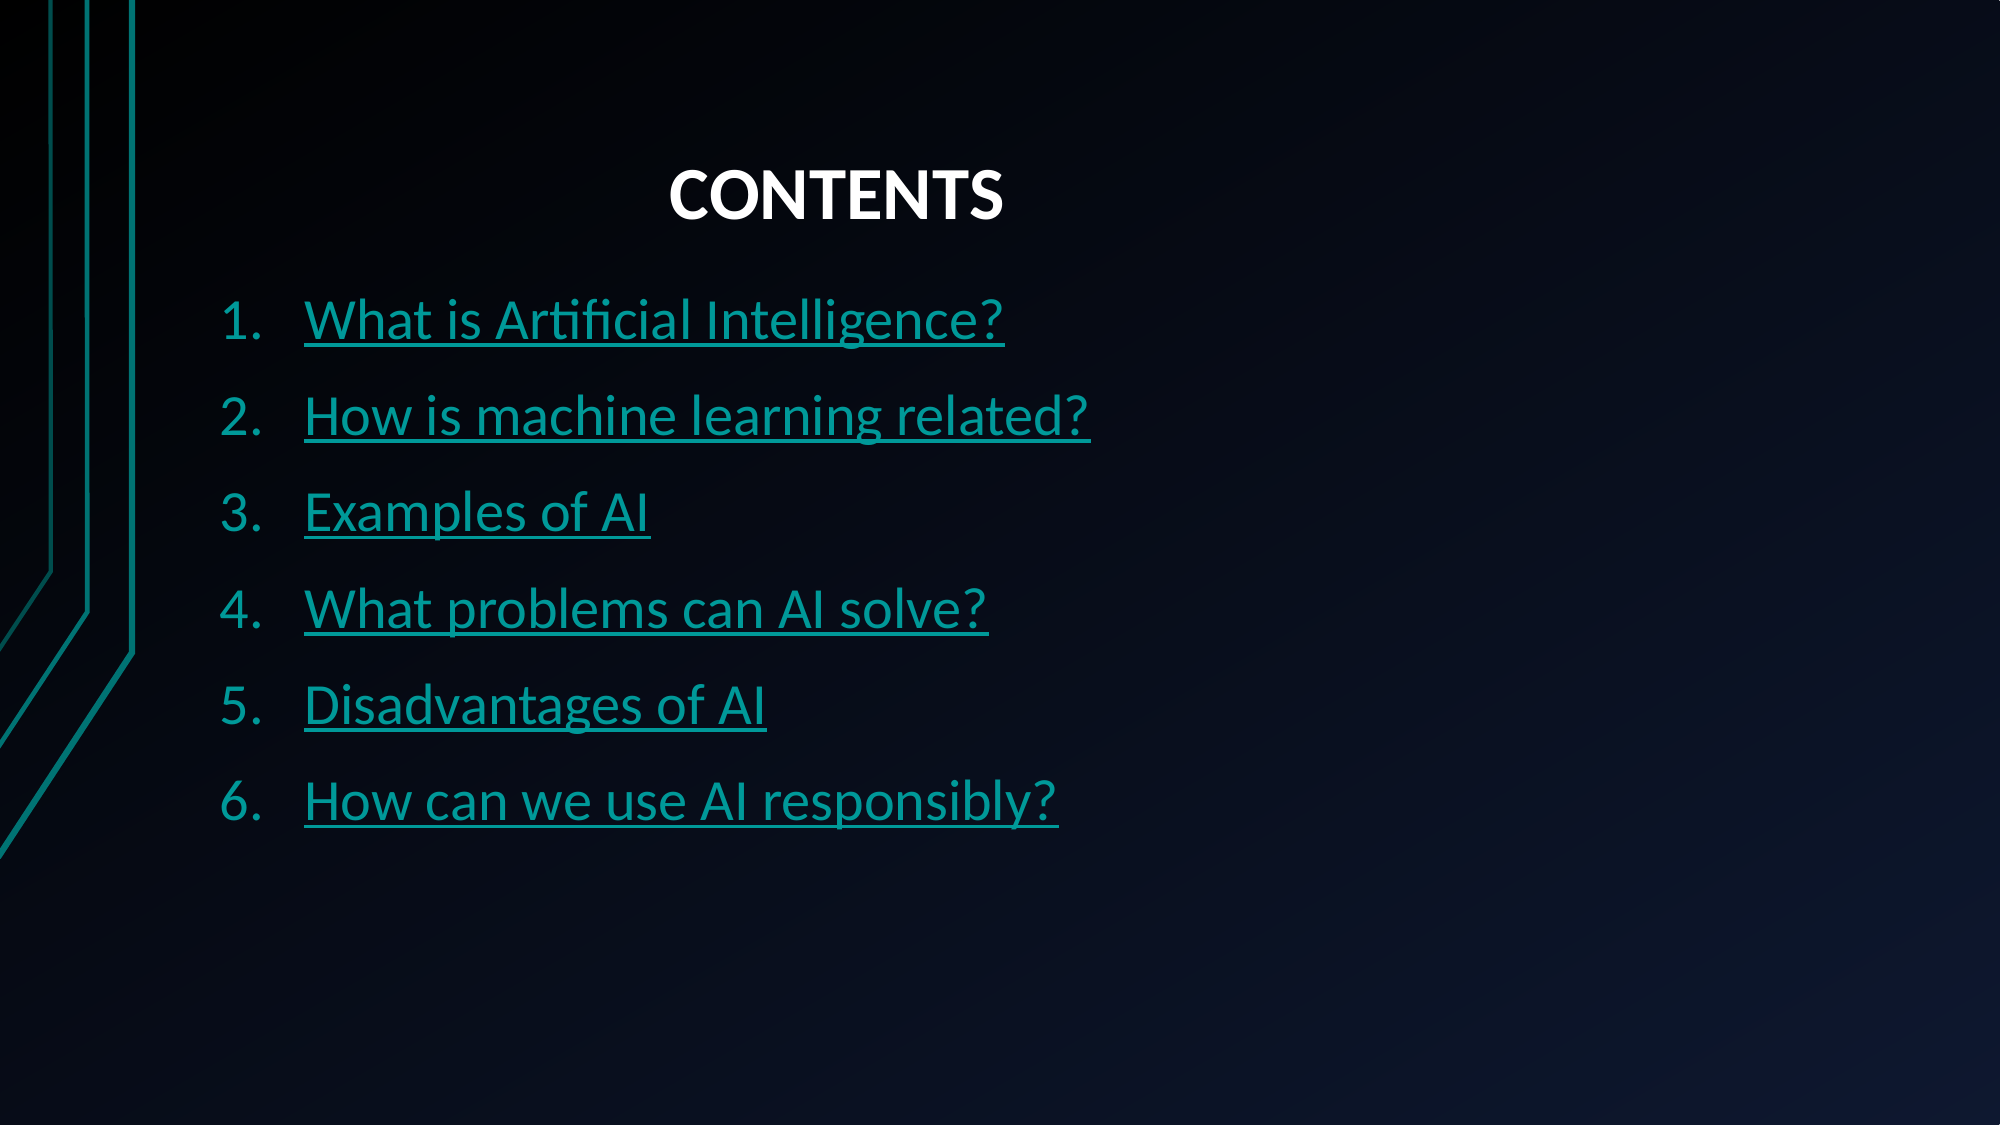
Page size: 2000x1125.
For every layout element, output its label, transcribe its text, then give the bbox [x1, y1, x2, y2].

title CONTENTS [199, 45, 1900, 246]
list What is Artificial Intelligence? How is machine learning related? Examples of AI What problems can AI solve? Disadvantages of AI How can we use AI responsibly? [199, 279, 1900, 1012]
